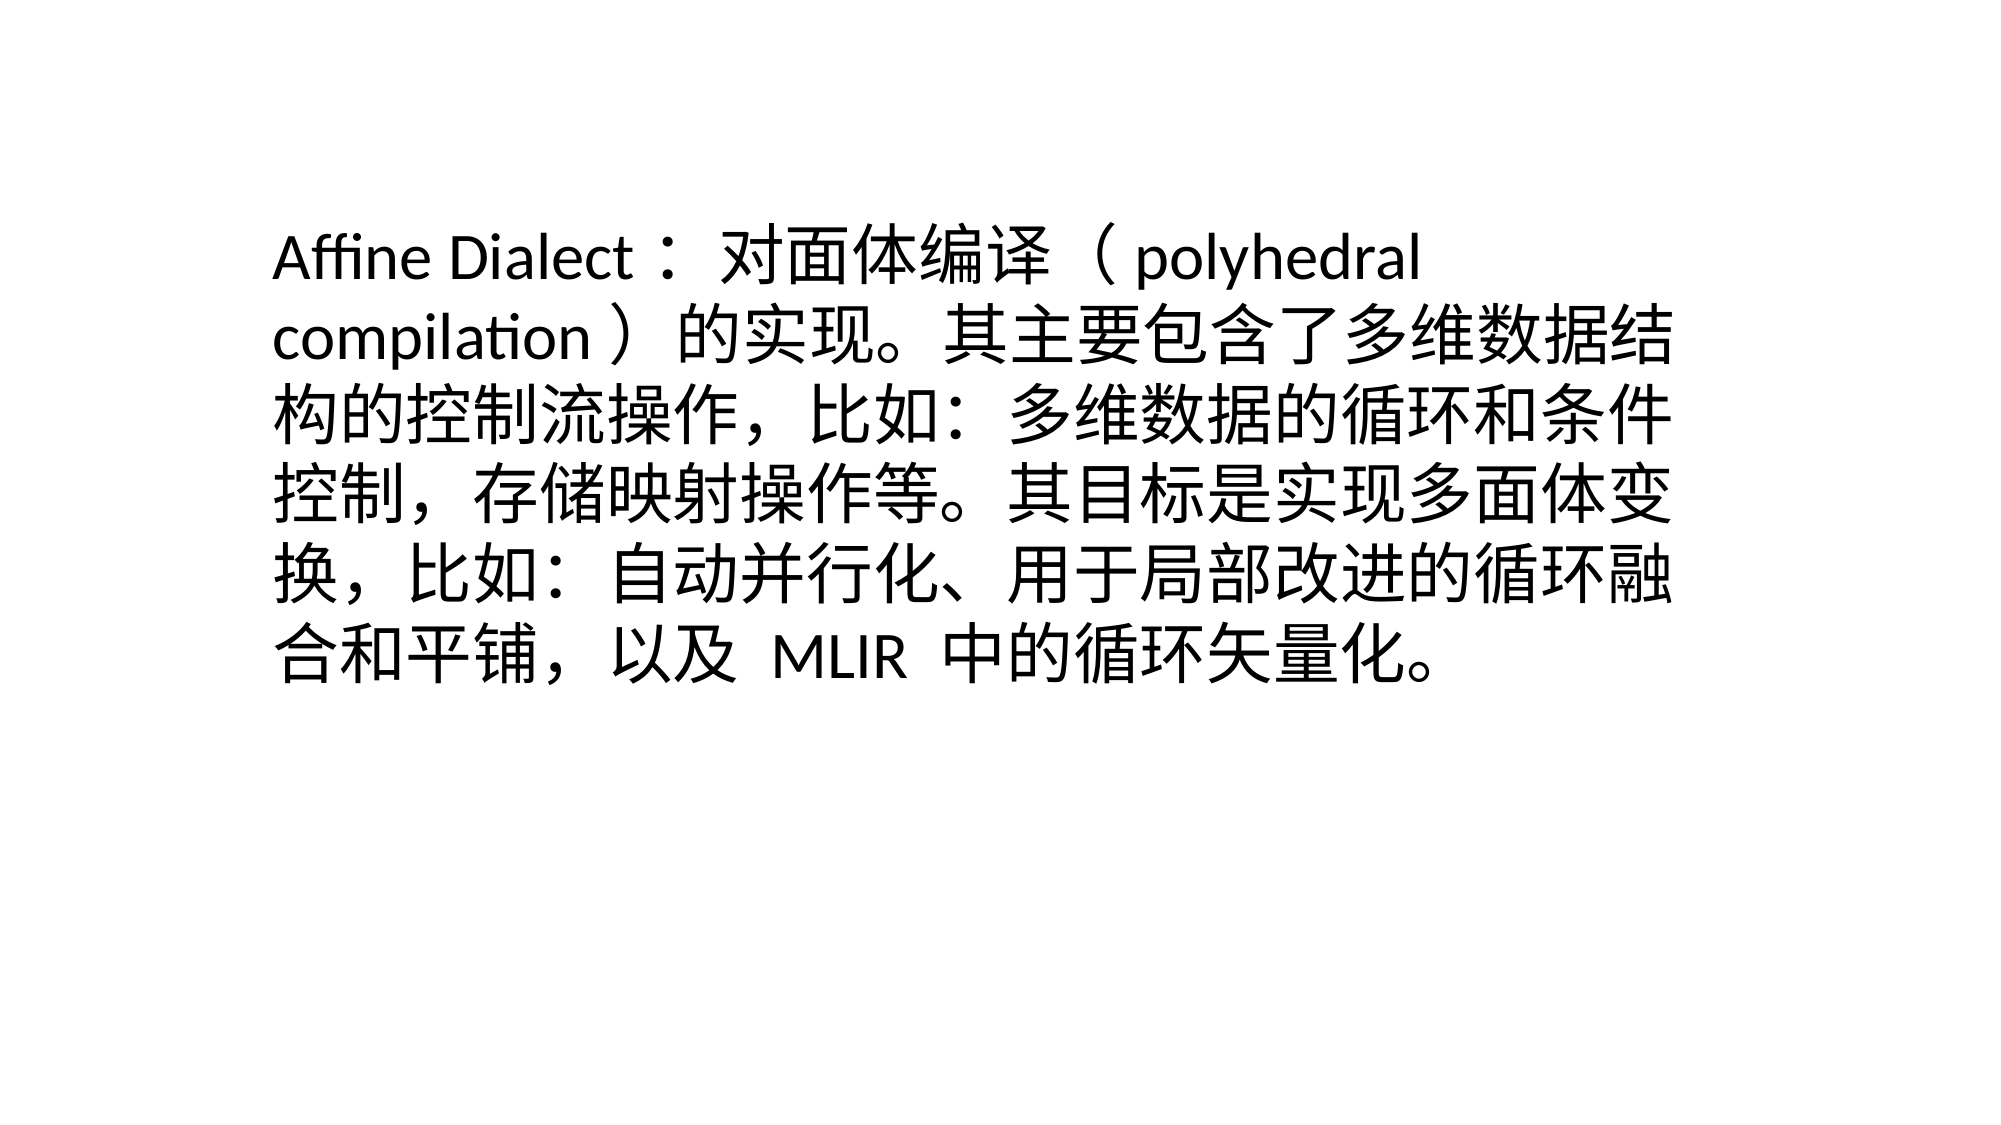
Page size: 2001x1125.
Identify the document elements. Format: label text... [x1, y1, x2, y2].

text_box Affine Dialect：对面体编译（polyhedral compilation）的实现。其主要包含了多维数据结构的控制流操作，比如：多维数据的循环和条件控制，存储映射操作等。其目标是实现多面体变换，比如：自动并行化、用于局部改进的循环融合和平铺，以及 MLIR 中的循环矢量化。 [257, 205, 1743, 700]
